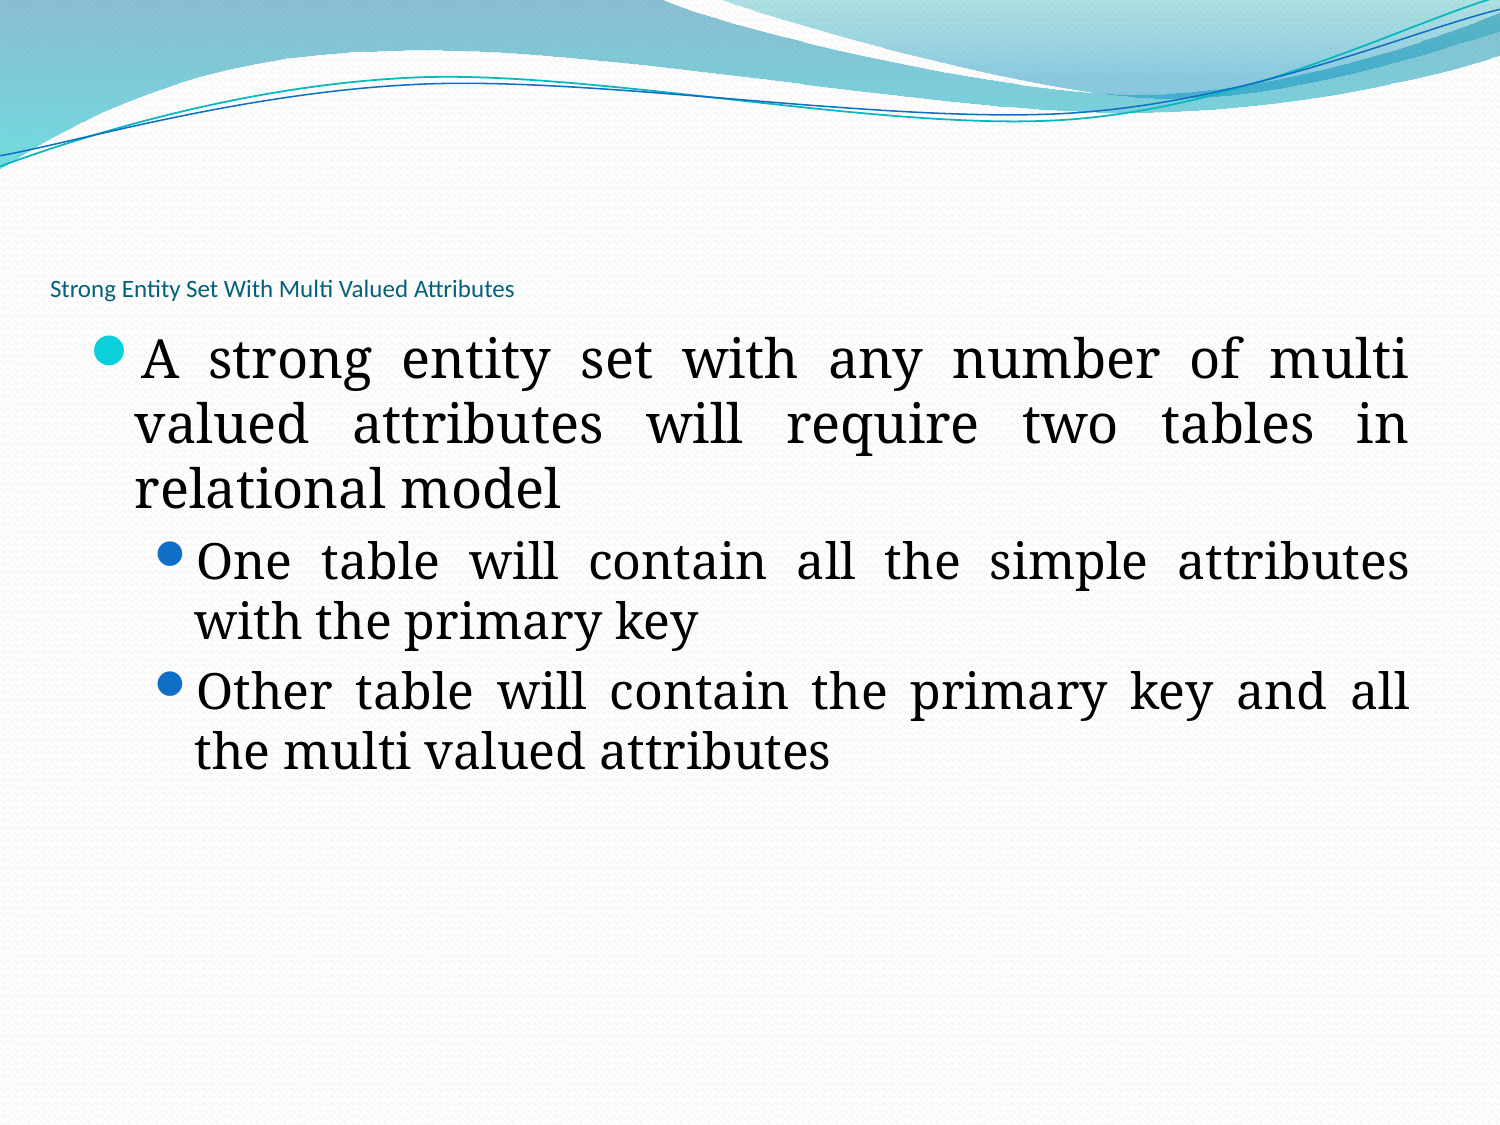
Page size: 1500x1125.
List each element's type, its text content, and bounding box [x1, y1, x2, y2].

title Strong Entity Set With Multi Valued Attributes [50, 115, 1425, 303]
list A strong entity set with any number of multi valued attributes will require two tables in relational model One table will contain all the simple attributes with the primary key Other table will contain the primary key and all the multi valued attributes [75, 317, 1425, 1038]
